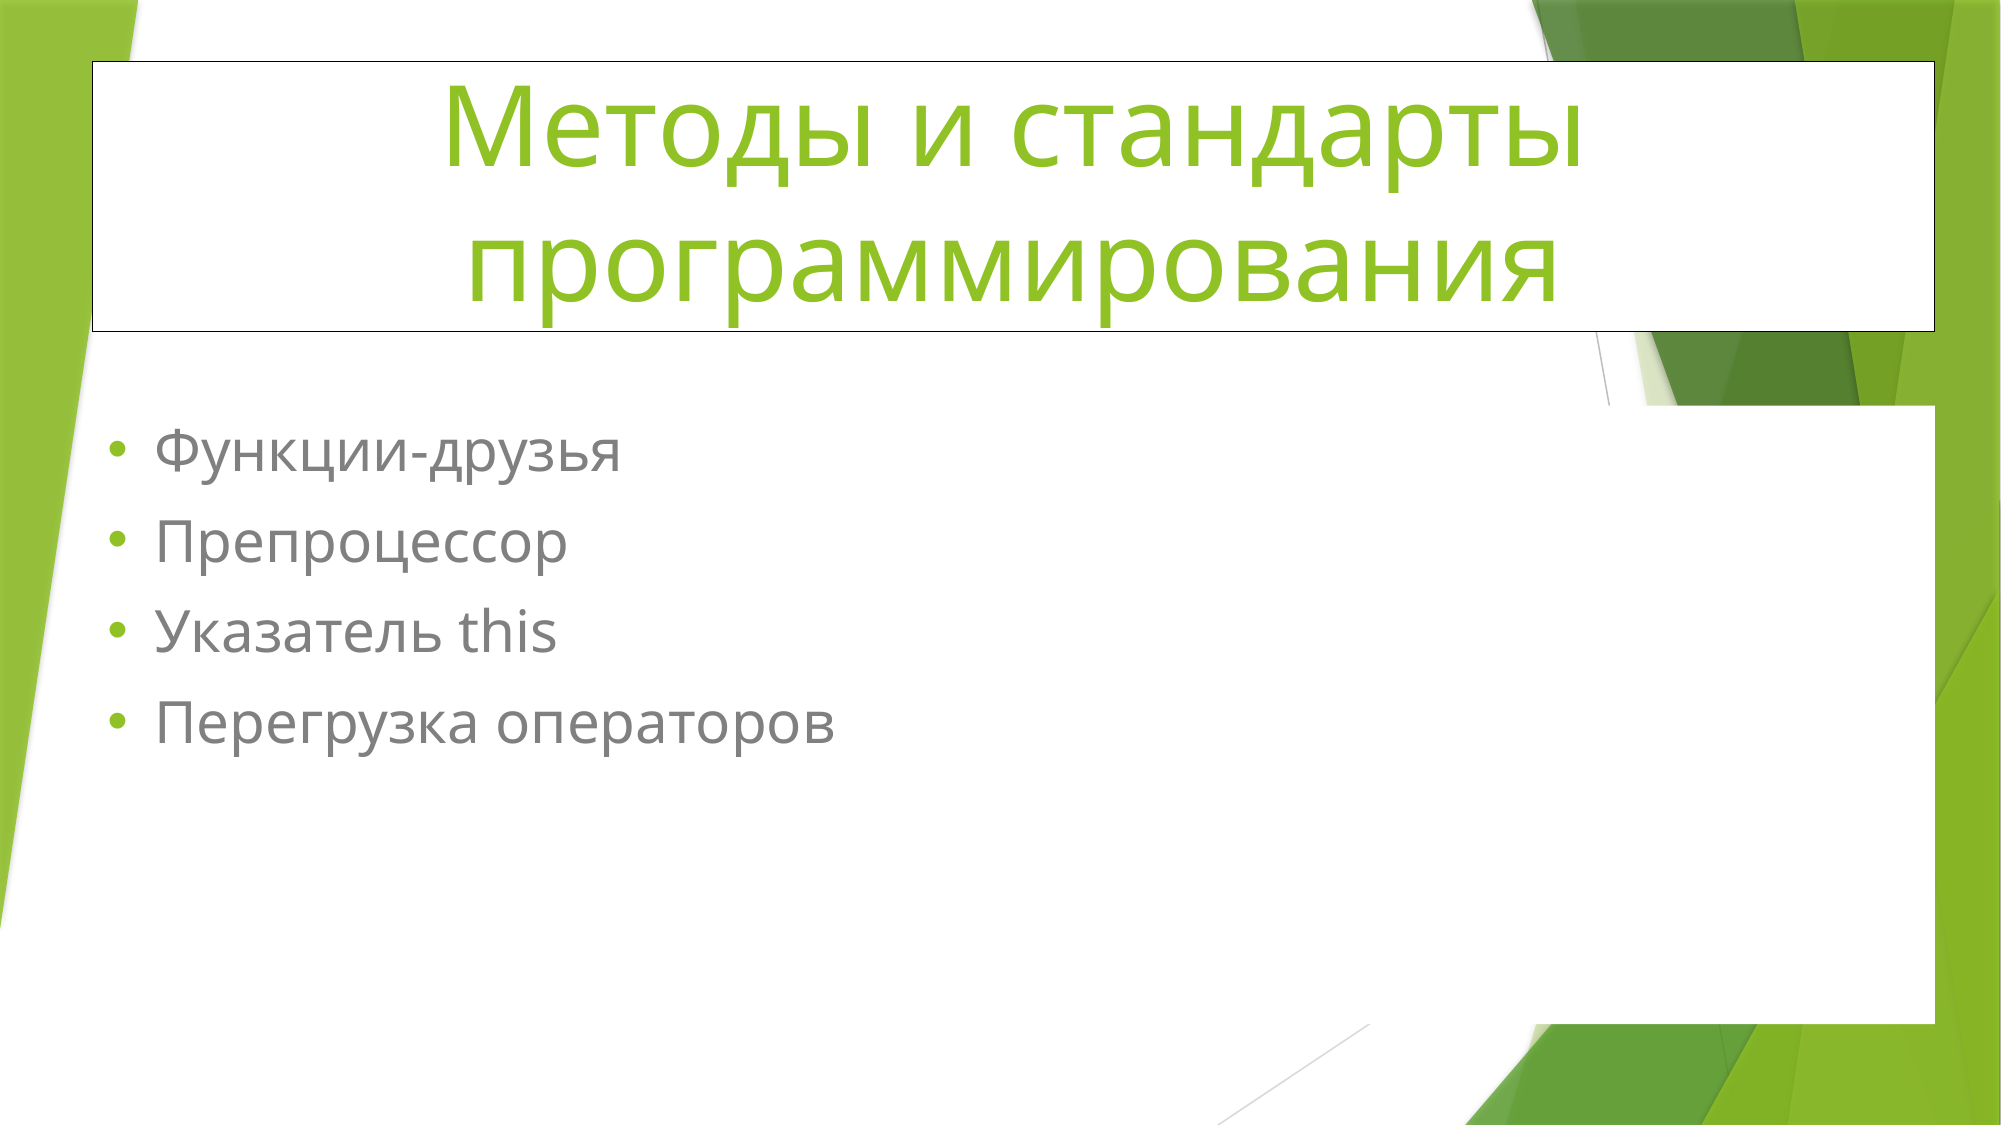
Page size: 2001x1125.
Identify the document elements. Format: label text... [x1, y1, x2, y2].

title Методы и стандарты программирования [92, 61, 1935, 332]
subtitle Функции-друзья Препроцессор Указатель this Перегрузка операторов [92, 405, 1935, 1025]
